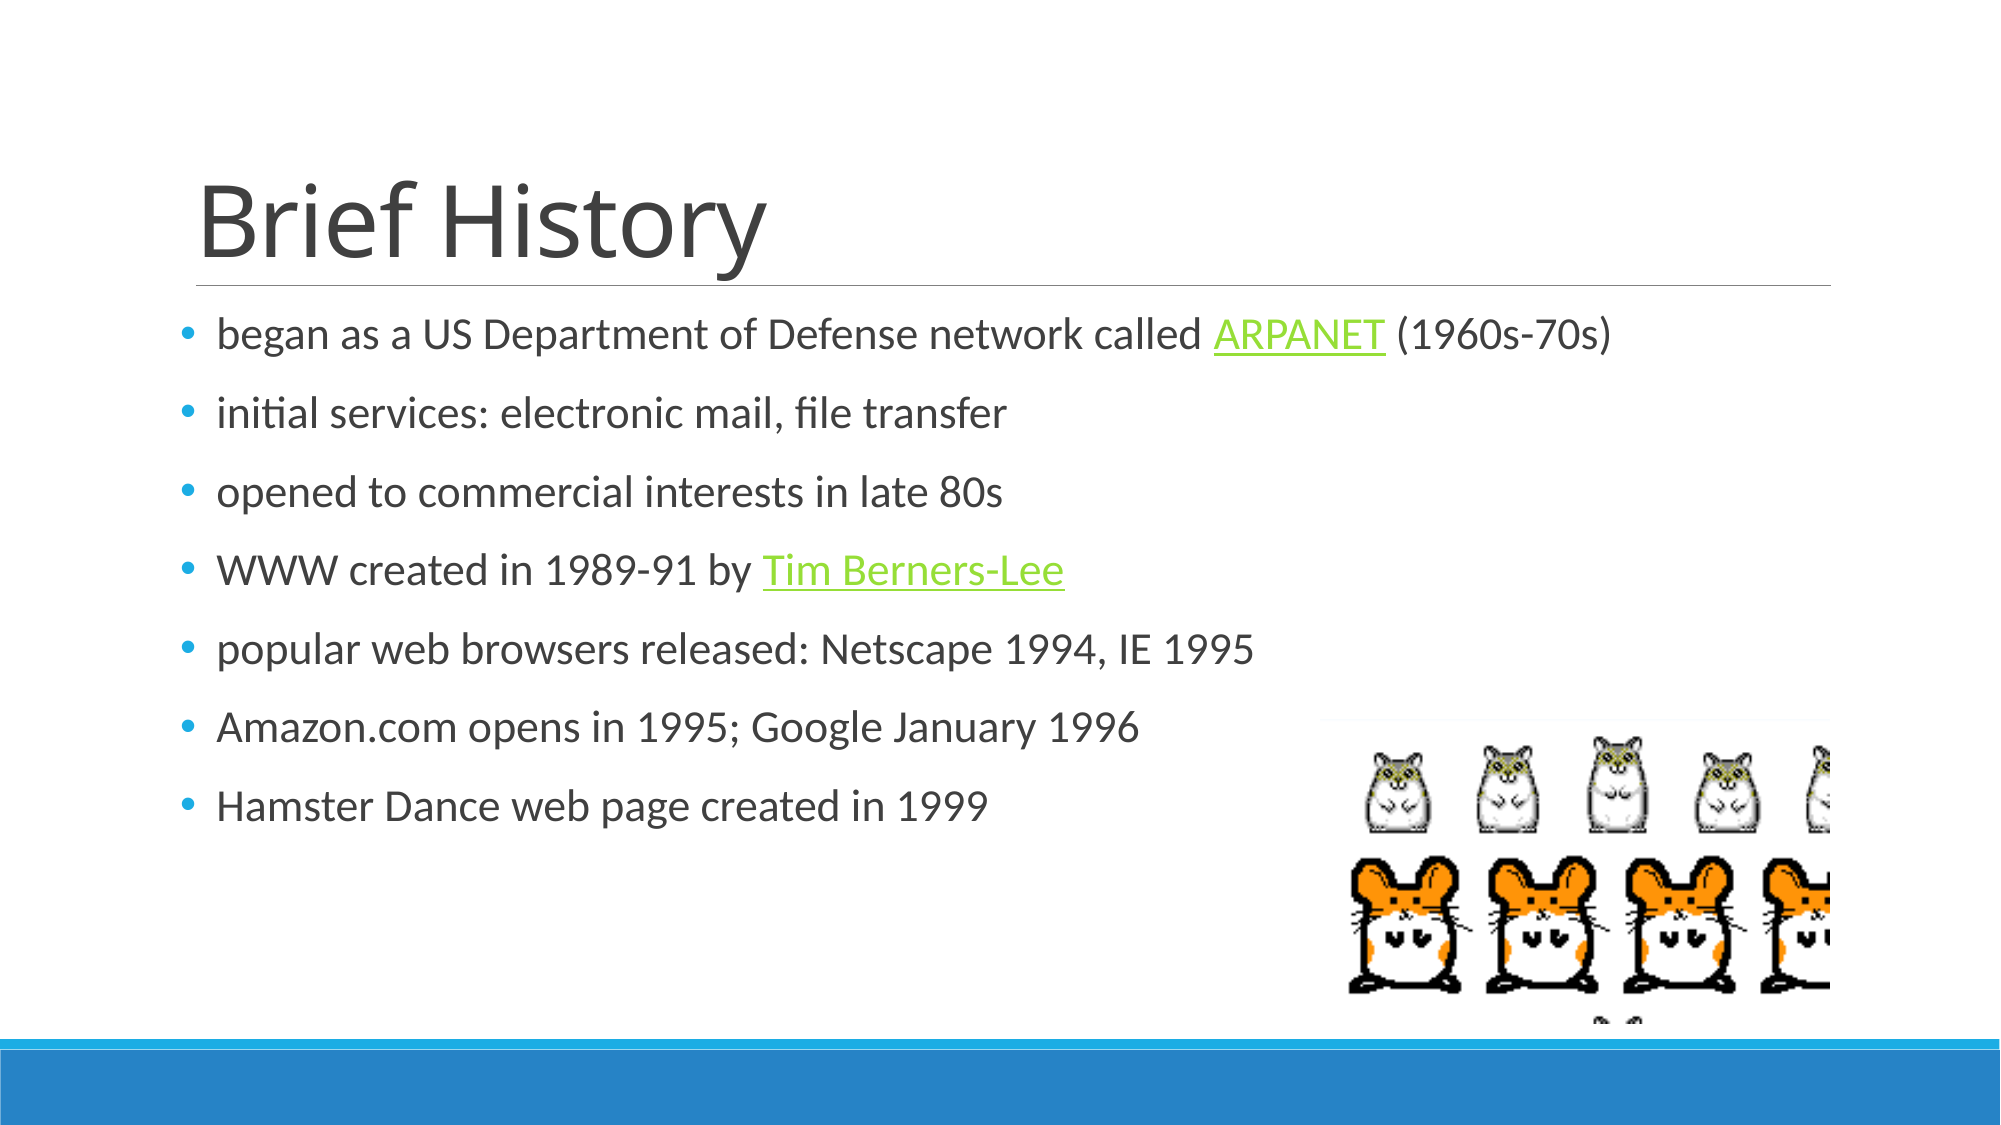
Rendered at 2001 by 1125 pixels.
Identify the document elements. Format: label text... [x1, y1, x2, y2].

list began as a US Department of Defense network called ARPANET (1960s-70s) initial services: electronic mail, file transfer opened to commercial interests in late 80s WWW created in 1989-91 by Tim Berners-Lee popular web browsers released: Netscape 1994, IE 1995 Amazon.com opens in 1995; Google January 1996 Hamster Dance web page created in 1999 [180, 302, 1830, 963]
title Brief History [180, 47, 1830, 285]
picture [1319, 719, 1831, 1025]
